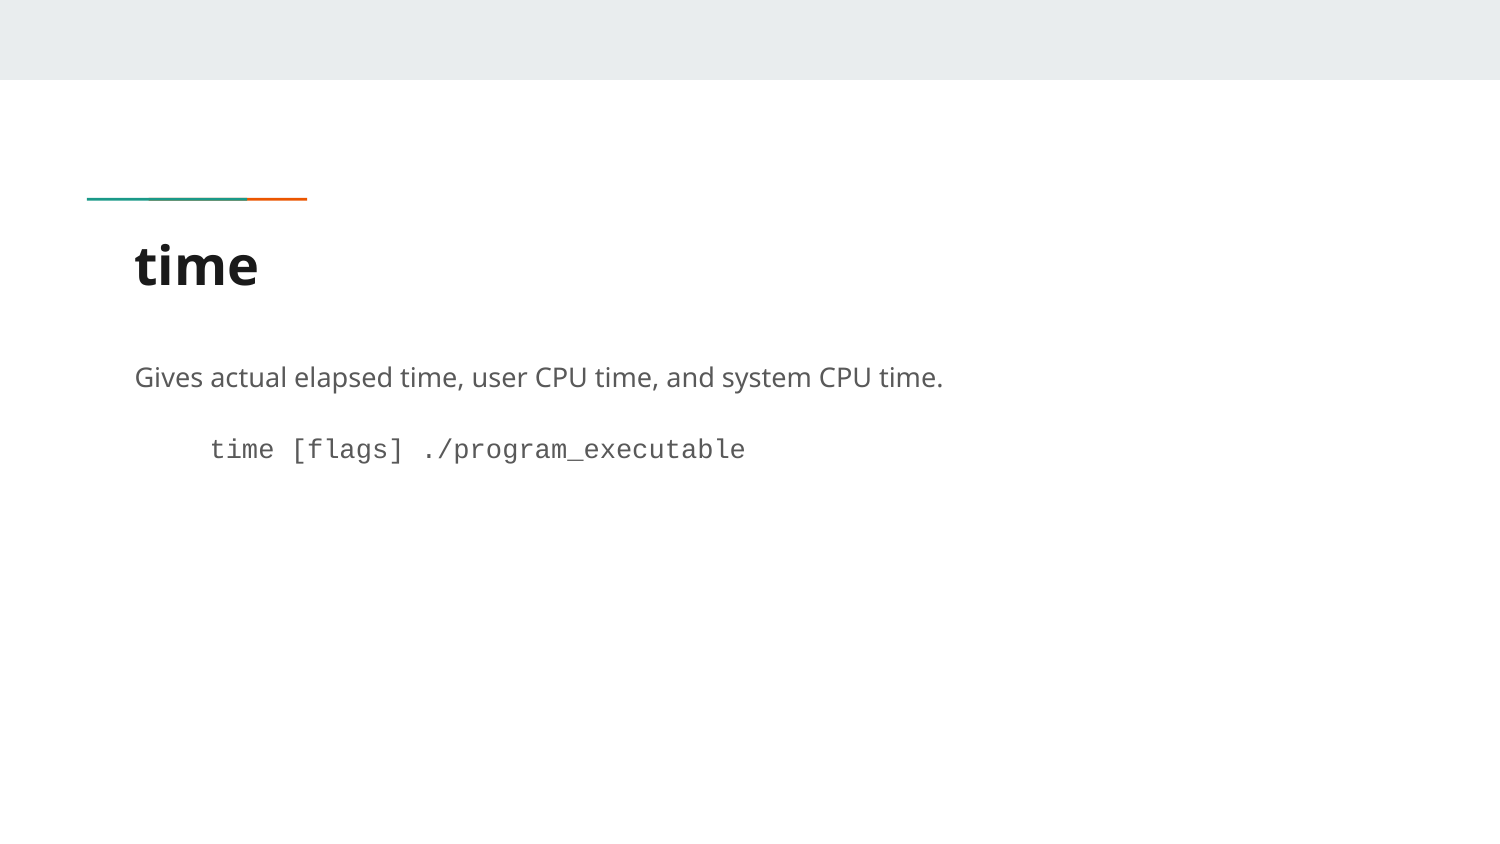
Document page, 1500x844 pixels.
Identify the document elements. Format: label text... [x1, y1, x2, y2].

list Gives actual elapsed time, user CPU time, and system CPU time. time [flags] ./program_executable [119, 341, 1381, 712]
title time [119, 216, 1381, 305]
